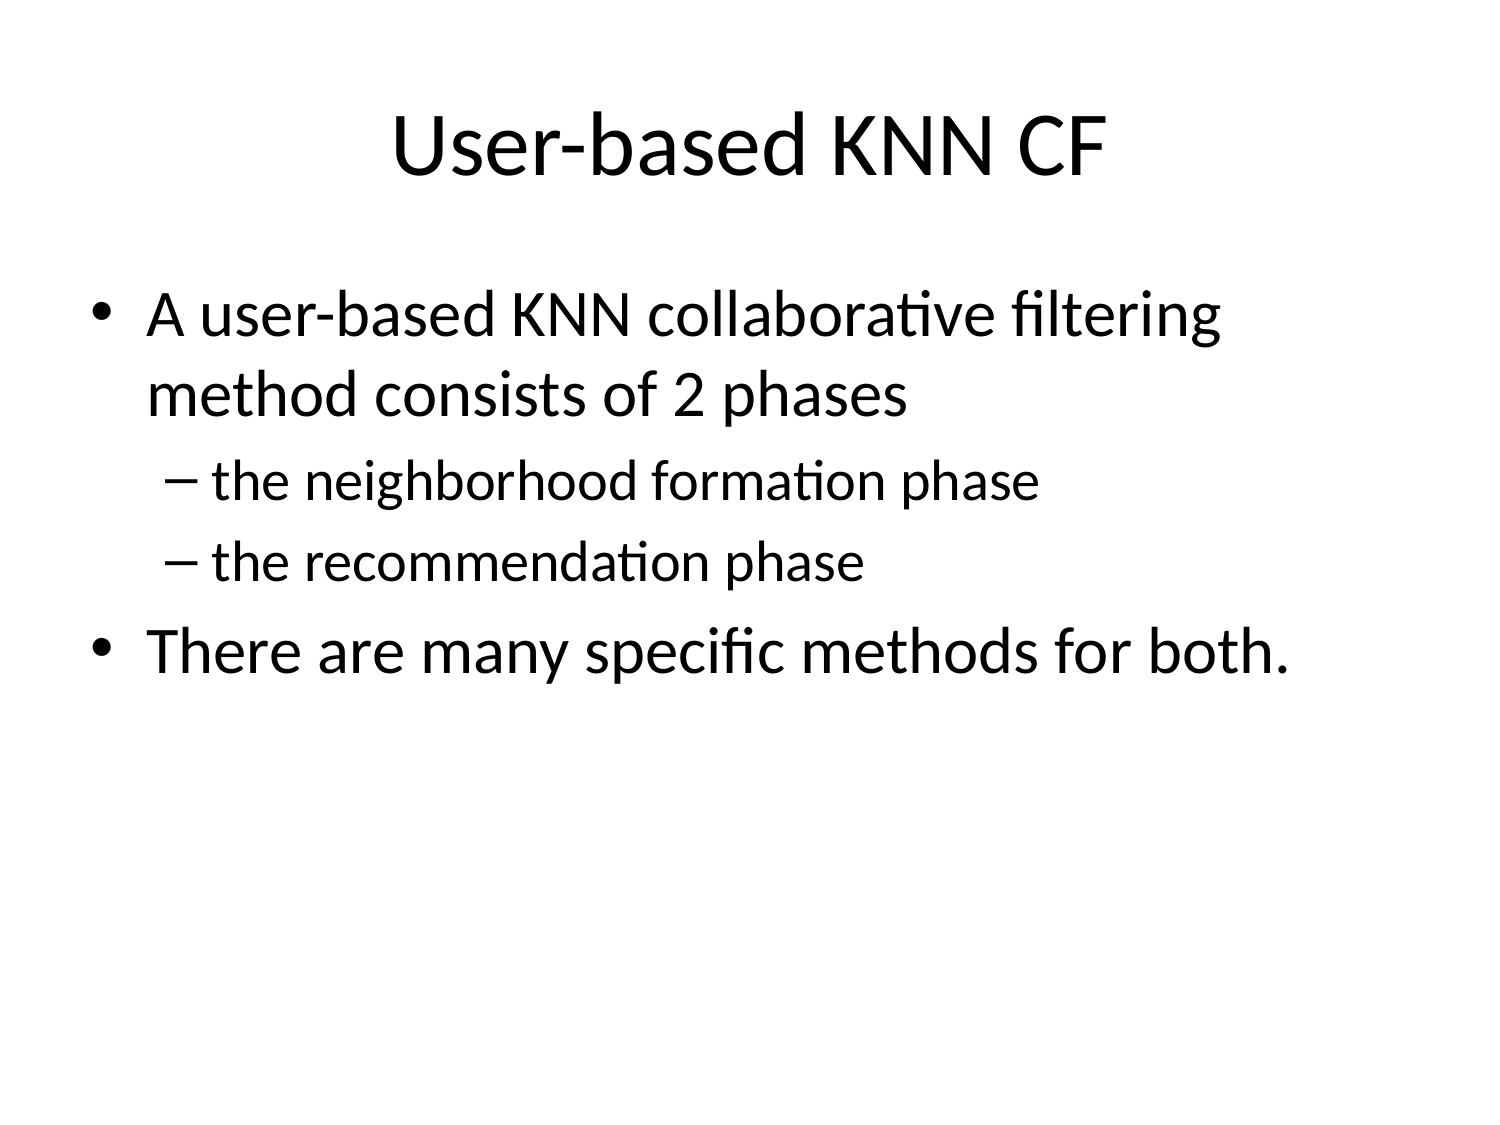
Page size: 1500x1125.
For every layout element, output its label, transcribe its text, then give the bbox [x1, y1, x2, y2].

list A user-based KNN collaborative filtering method consists of 2 phases the neighborhood formation phase the recommendation phase There are many specific methods for both. [75, 262, 1425, 1005]
title User-based KNN CF [75, 45, 1425, 233]
